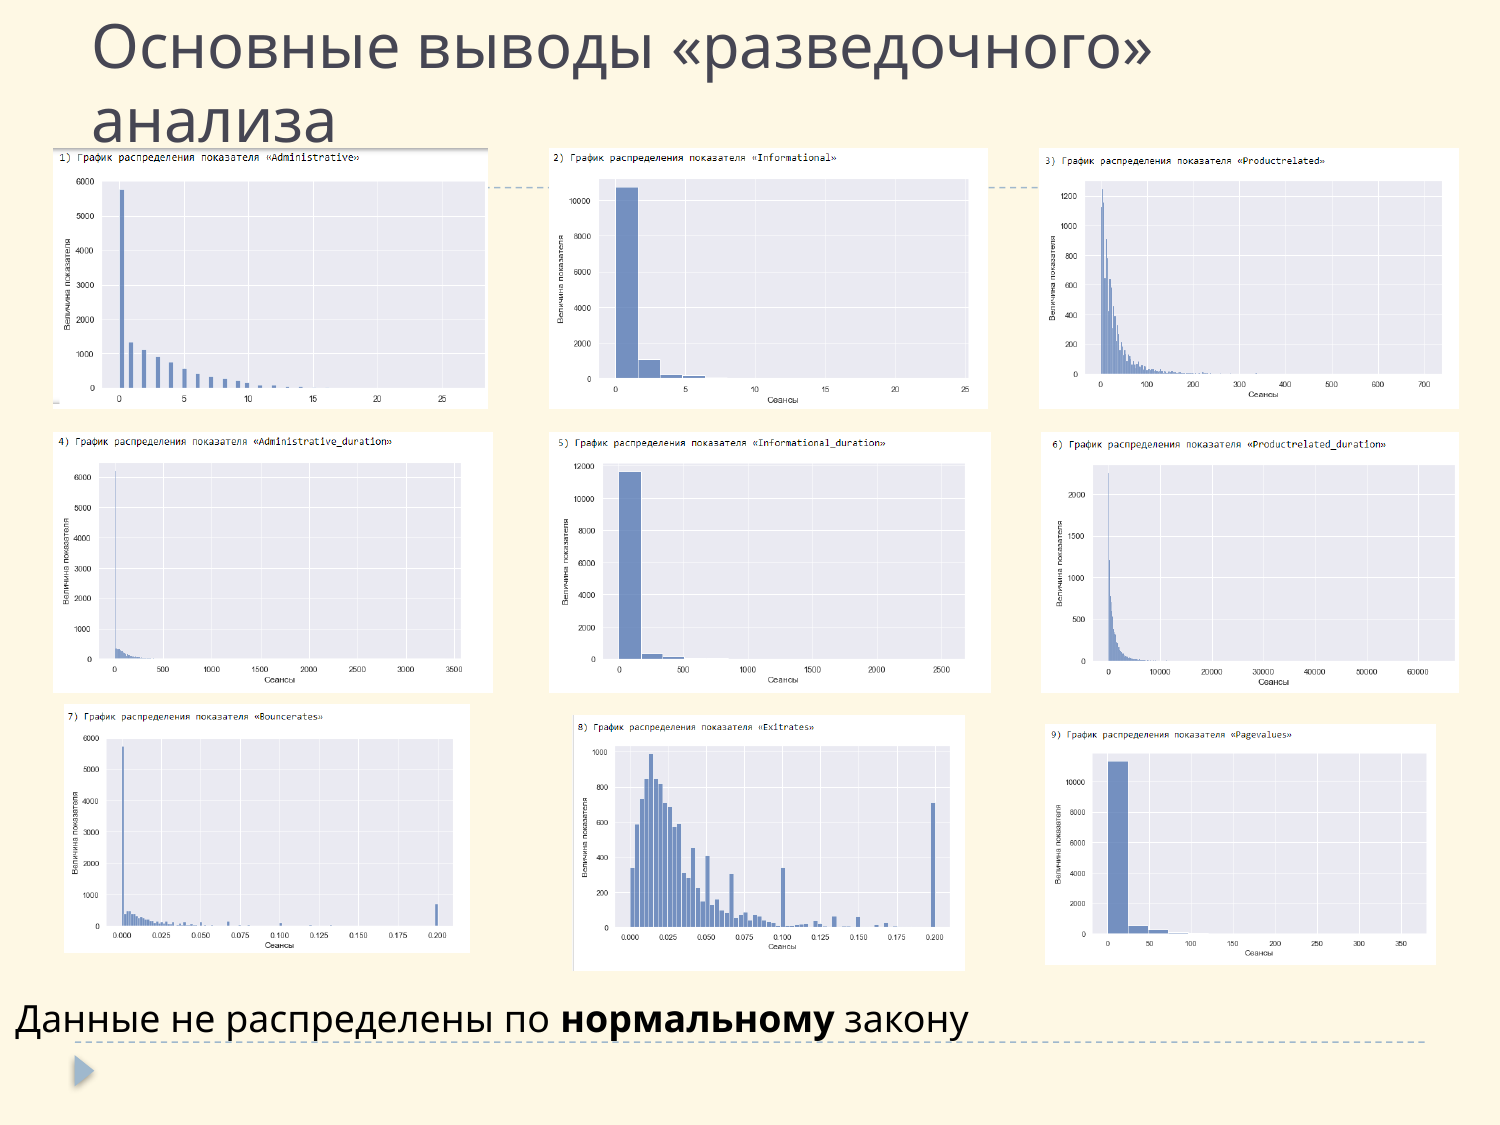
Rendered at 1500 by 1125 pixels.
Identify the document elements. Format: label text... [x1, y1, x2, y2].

picture [1039, 148, 1459, 410]
picture [548, 432, 991, 693]
picture [52, 432, 493, 693]
text_box Данные не распределены по нормальному закону [0, 987, 984, 1048]
picture [548, 148, 989, 410]
picture [52, 148, 489, 410]
title Основные выводы «разведочного» анализа [76, 0, 1427, 163]
picture [64, 703, 470, 953]
picture [1041, 432, 1459, 693]
picture [1045, 723, 1436, 965]
picture [572, 715, 965, 971]
